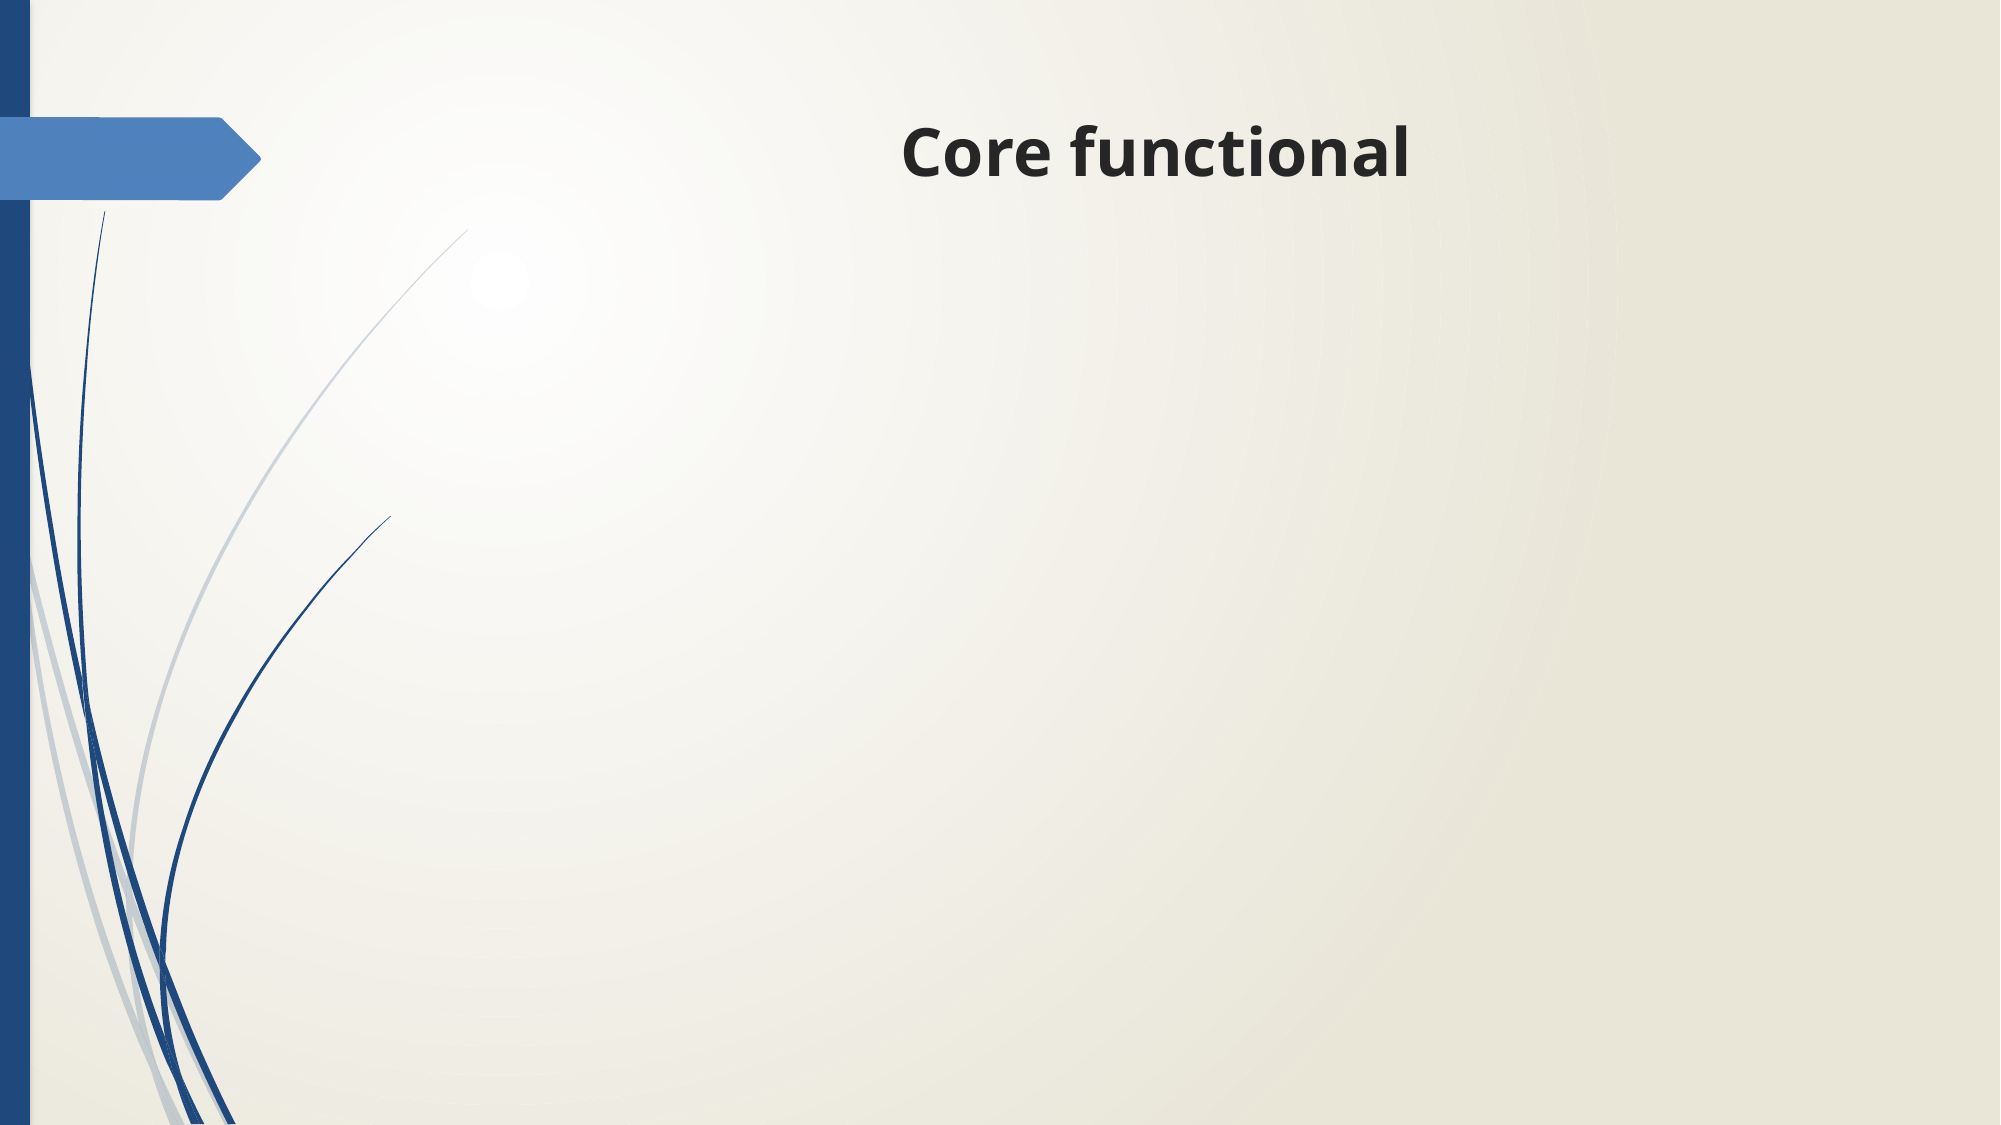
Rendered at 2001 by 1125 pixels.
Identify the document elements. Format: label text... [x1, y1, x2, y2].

title Core functional [425, 102, 1888, 313]
